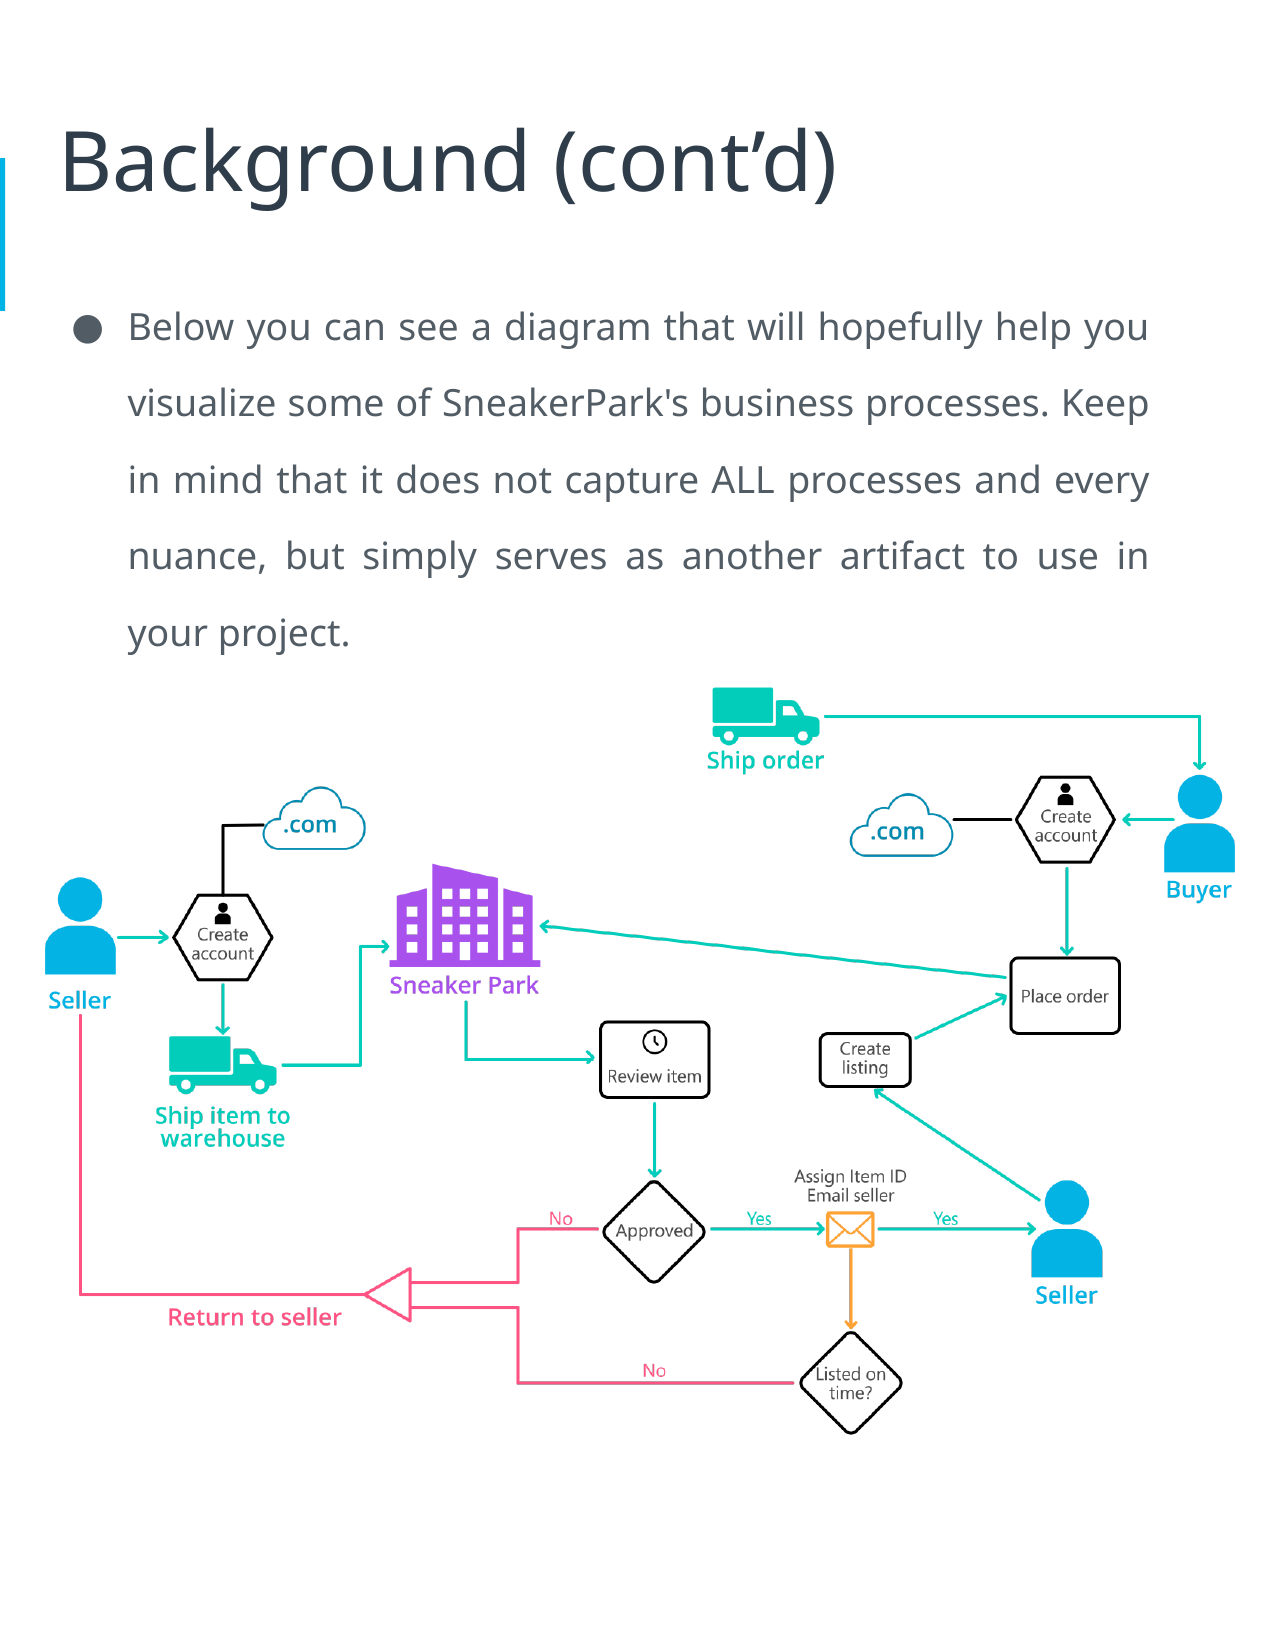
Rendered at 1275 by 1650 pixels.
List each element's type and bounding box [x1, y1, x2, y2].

picture [25, 679, 1250, 1452]
title [43, 66, 1232, 250]
